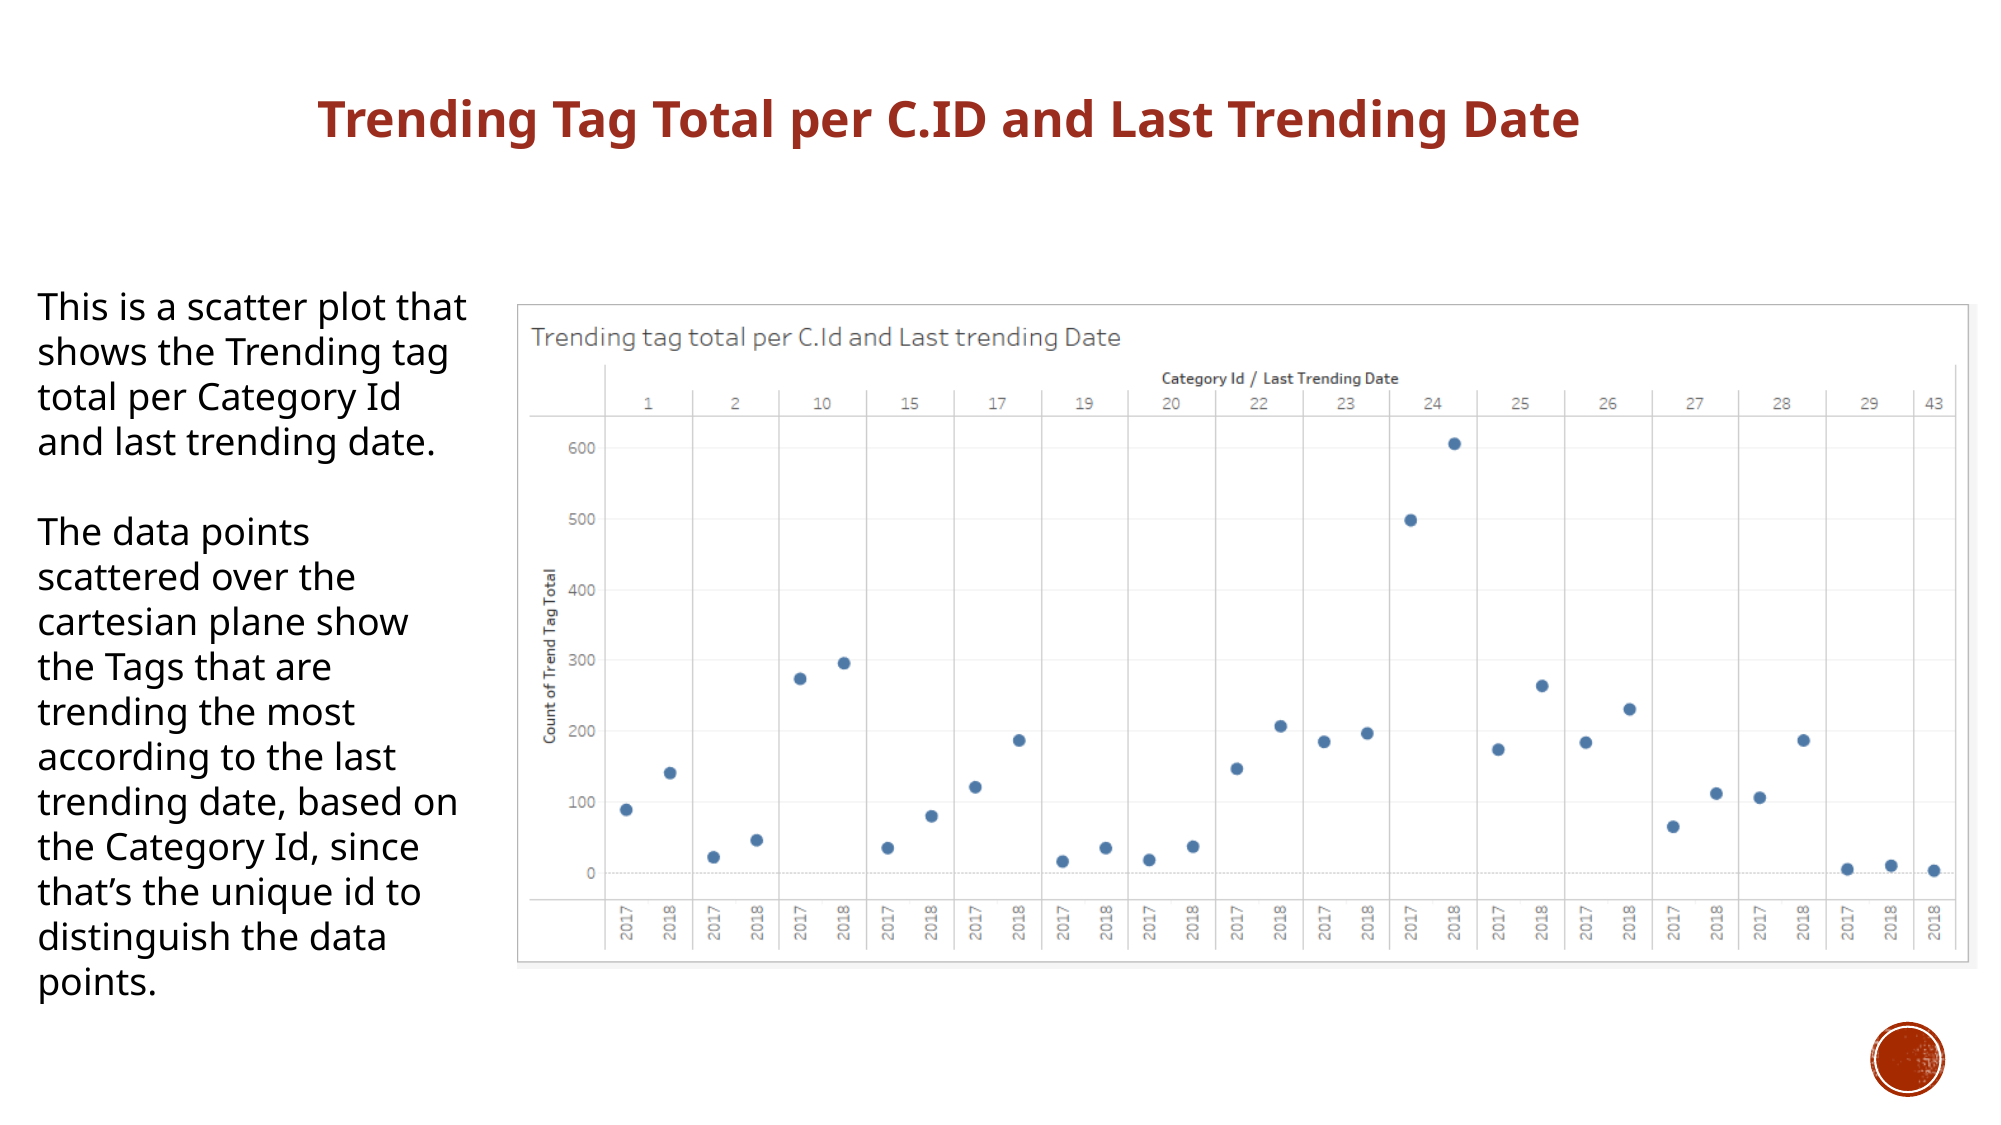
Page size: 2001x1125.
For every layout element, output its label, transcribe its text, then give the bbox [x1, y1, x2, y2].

text_box This is a scatter plot that shows the Trending tag total per Category Id and last trending date. The data points scattered over the cartesian plane show the Tags that are trending the most according to the last trending date, based on the Category Id, since that’s the unique id to distinguish the data points. [22, 275, 485, 1100]
text_box Trending Tag Total per C.ID and Last Trending Date [302, 80, 1659, 155]
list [519, 305, 1977, 968]
